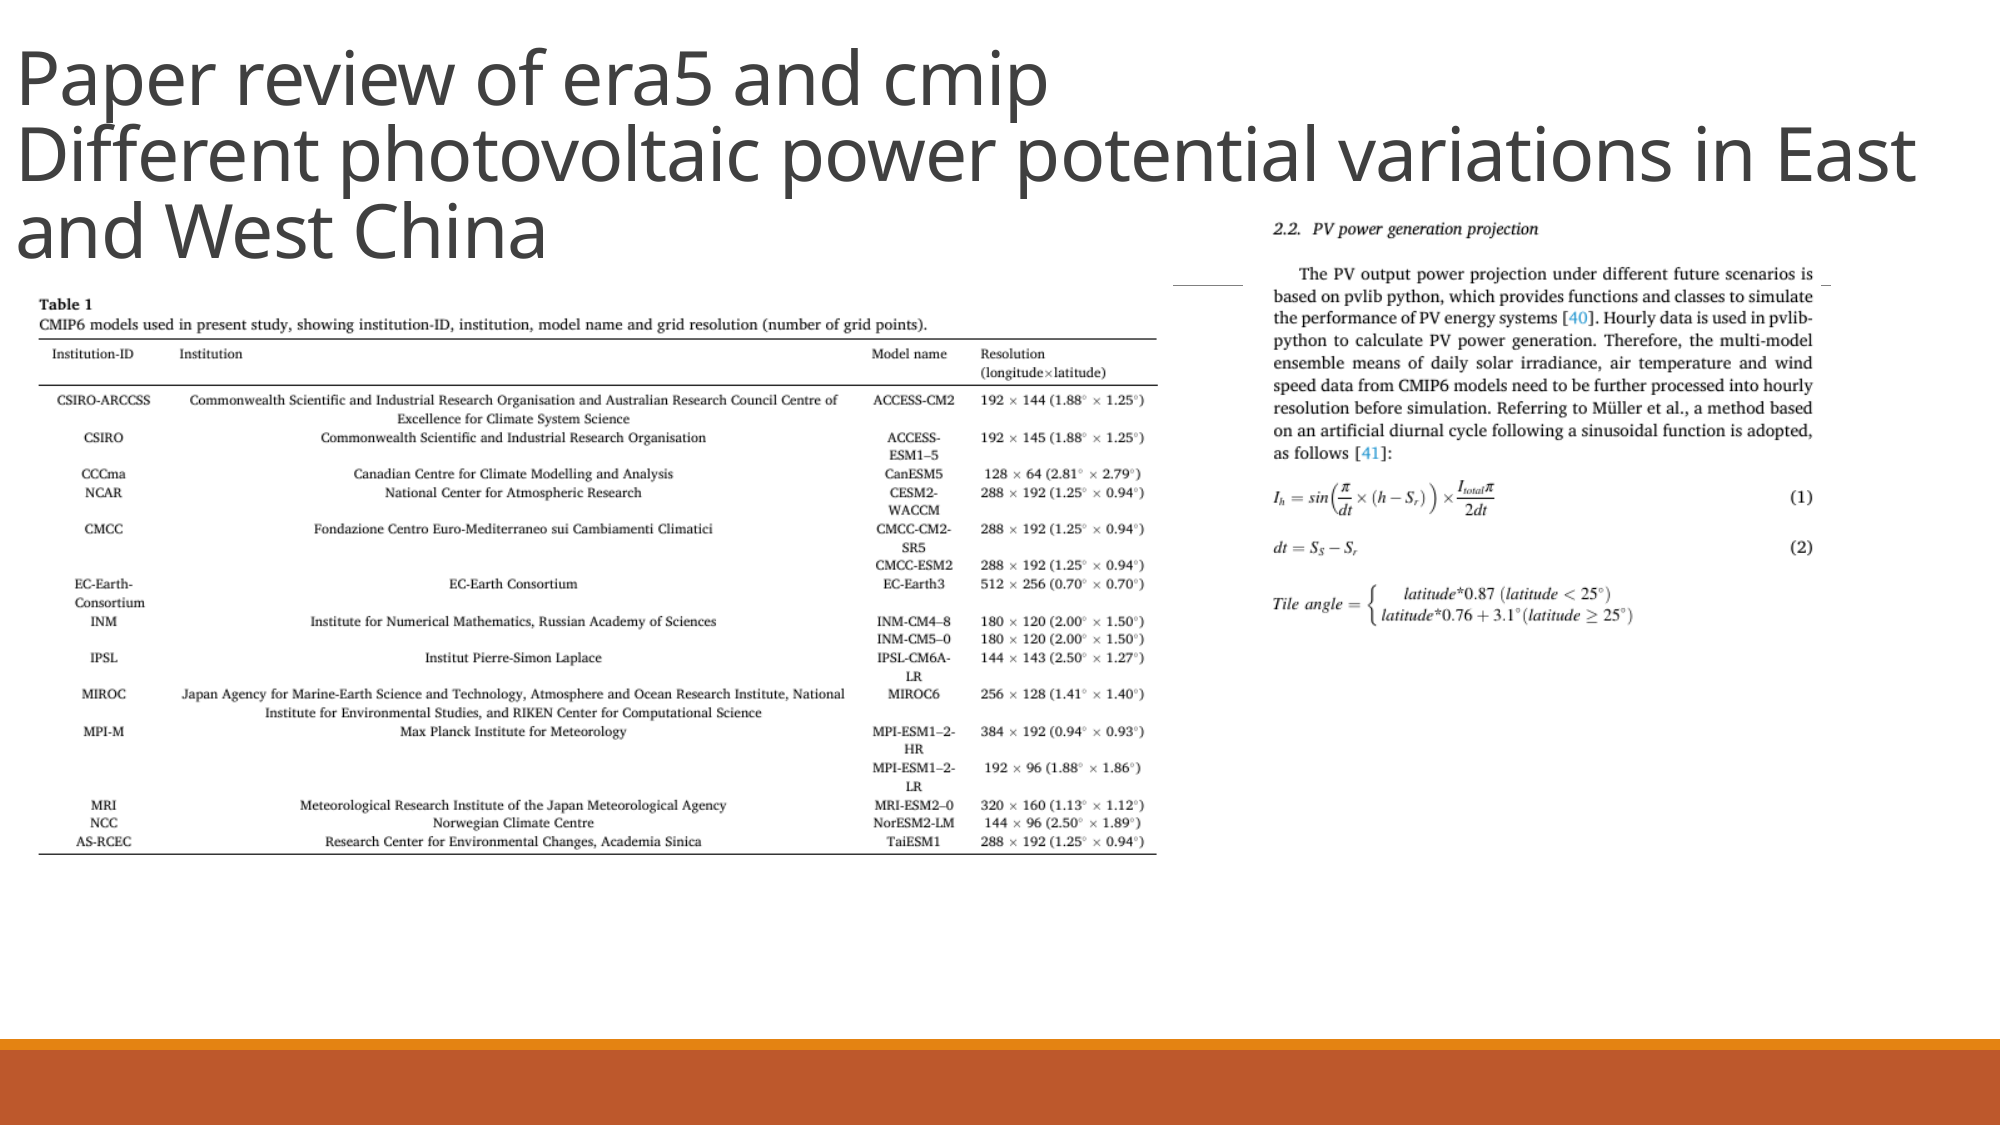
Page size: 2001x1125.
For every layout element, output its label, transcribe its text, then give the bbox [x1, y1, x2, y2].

picture [1242, 196, 1822, 563]
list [20, 280, 1173, 876]
picture [1260, 577, 1750, 633]
title Paper review of era5 and cmip Different photovoltaic power potential variations in East and West China [0, 43, 1979, 282]
